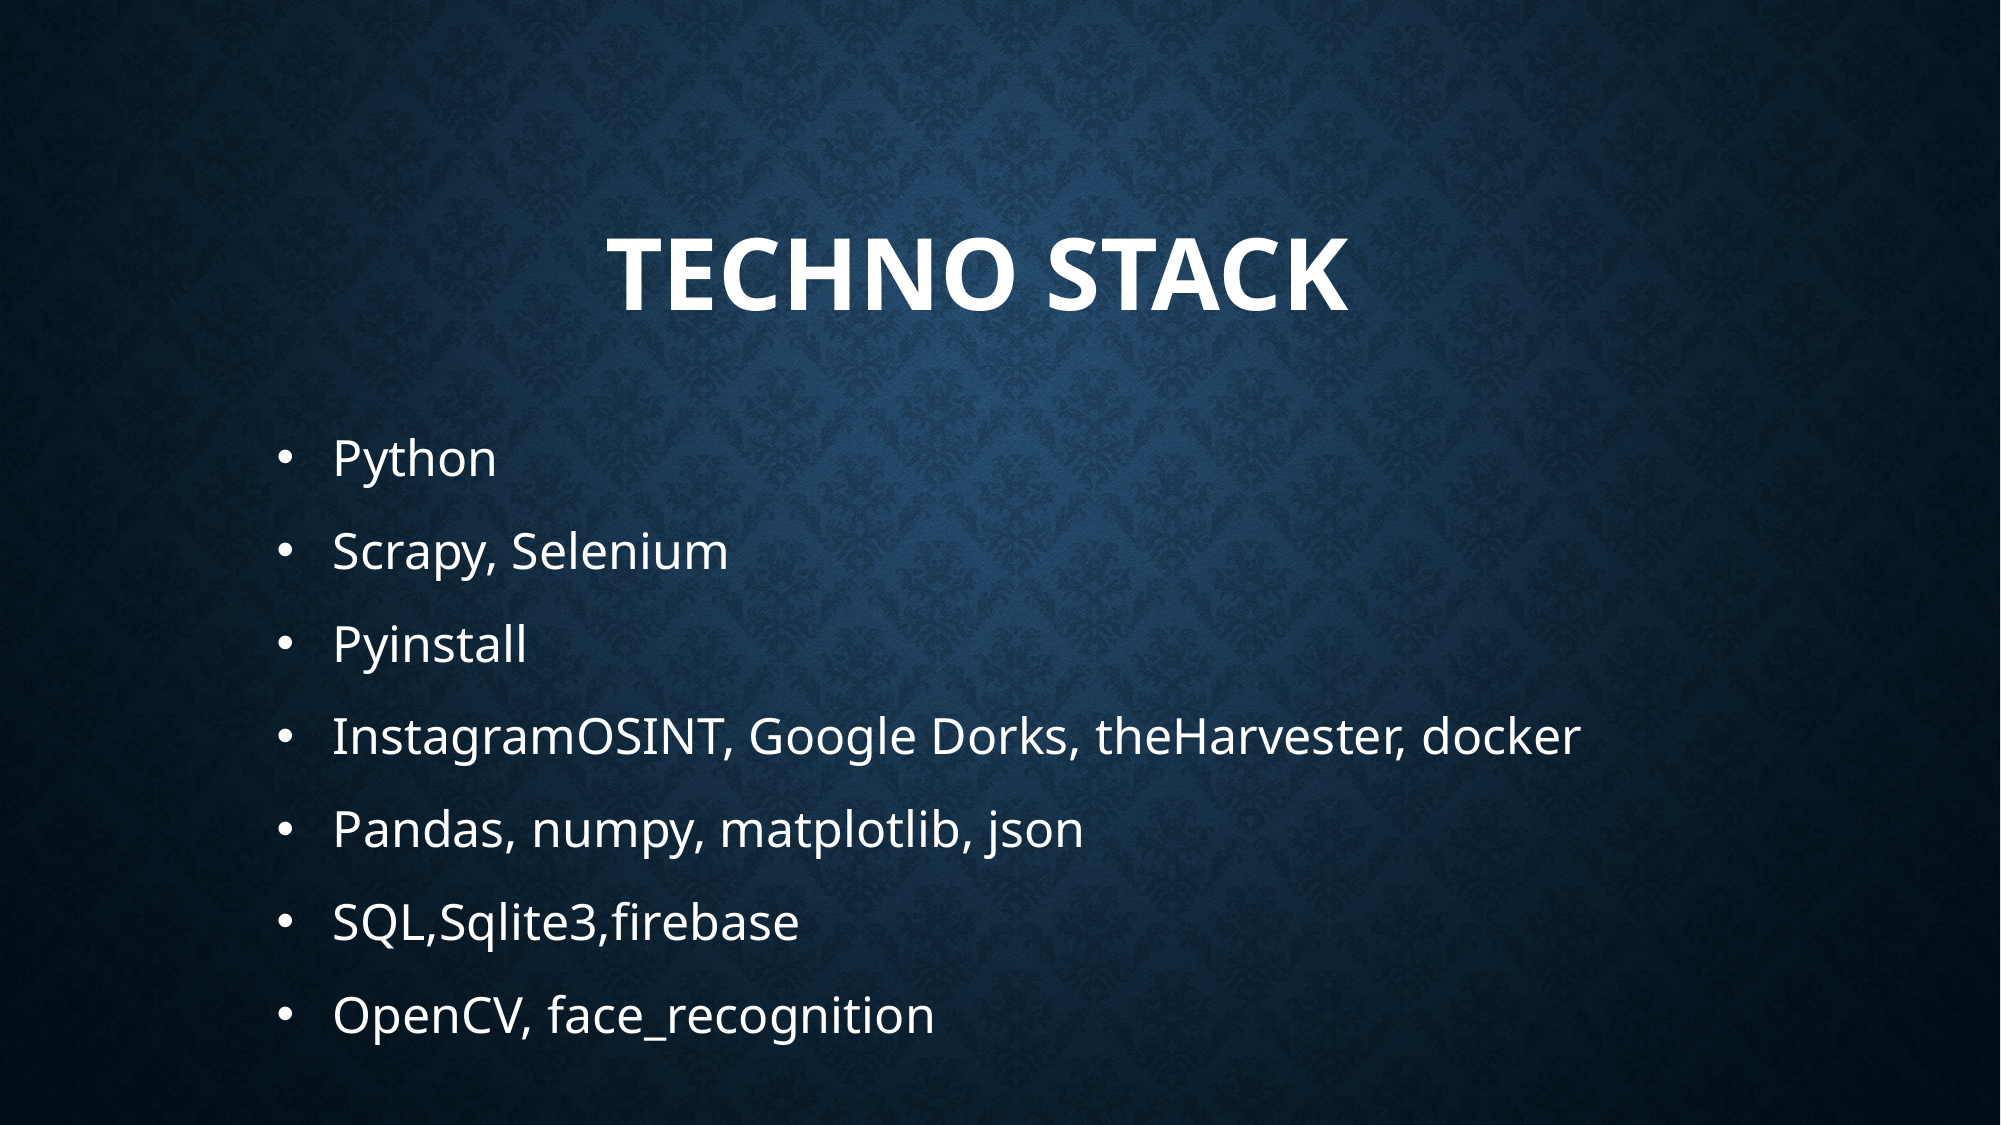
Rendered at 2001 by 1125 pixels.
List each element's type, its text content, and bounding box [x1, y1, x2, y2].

subtitle Python Scrapy, Selenium Pyinstall InstagramOSINT, Google Dorks, theHarvester, docker Pandas, numpy, matplotlib, json SQL,Sqlite3,firebase OpenCV, face_recognition [261, 406, 1739, 1069]
title Techno stack [238, 115, 1716, 340]
